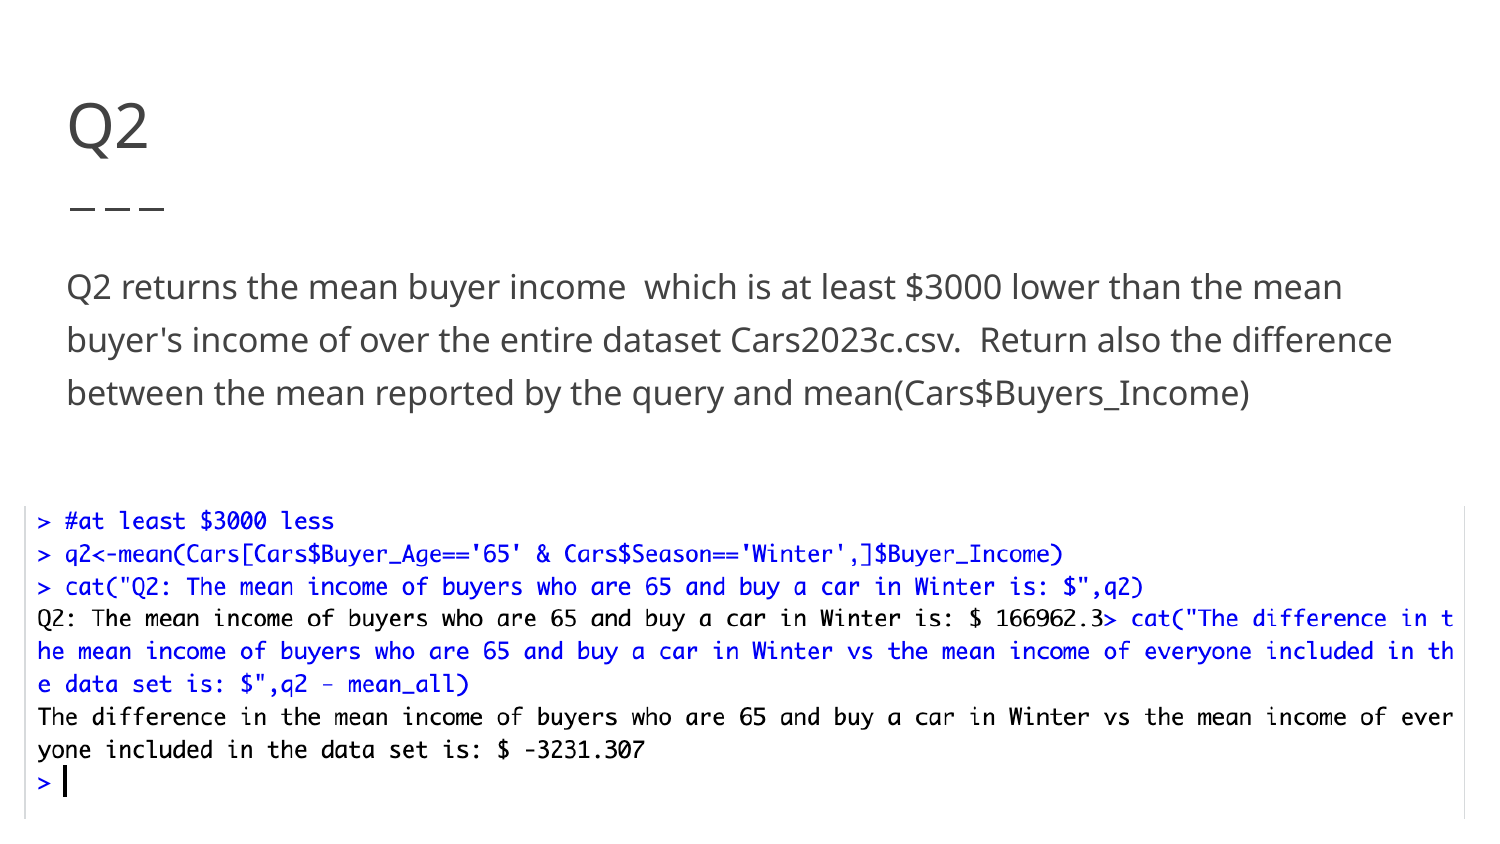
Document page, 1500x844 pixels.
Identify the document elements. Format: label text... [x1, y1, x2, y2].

list Q2 returns the mean buyer income which is at least $3000 lower than the mean buyer's income of over the entire dataset Cars2023c.csv. Return also the difference between the mean reported by the query and mean(Cars$Buyers_Income) [51, 240, 1449, 482]
title Q2 [51, 61, 1449, 182]
picture [24, 505, 1465, 819]
